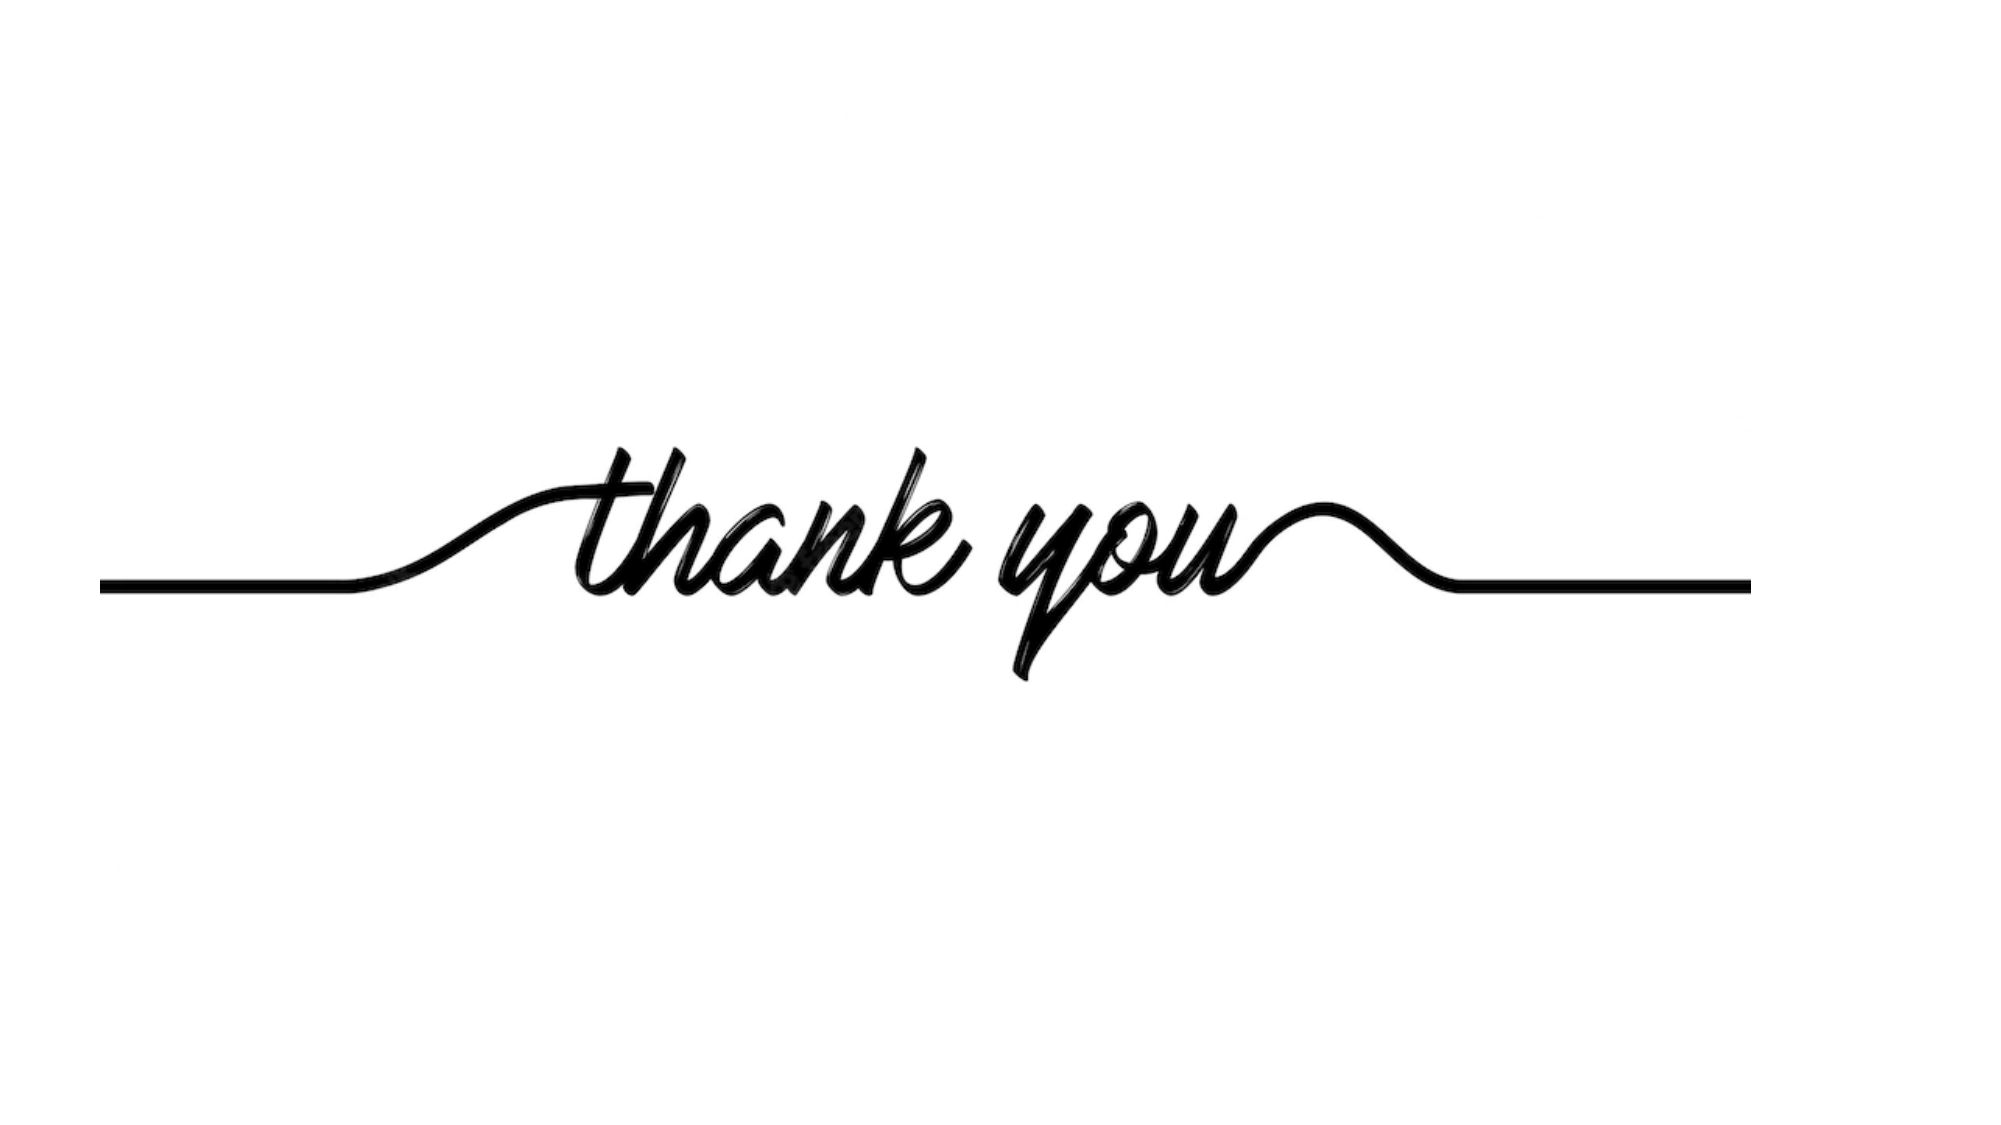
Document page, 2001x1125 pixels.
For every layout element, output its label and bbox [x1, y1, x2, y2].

picture [100, 48, 1751, 1081]
